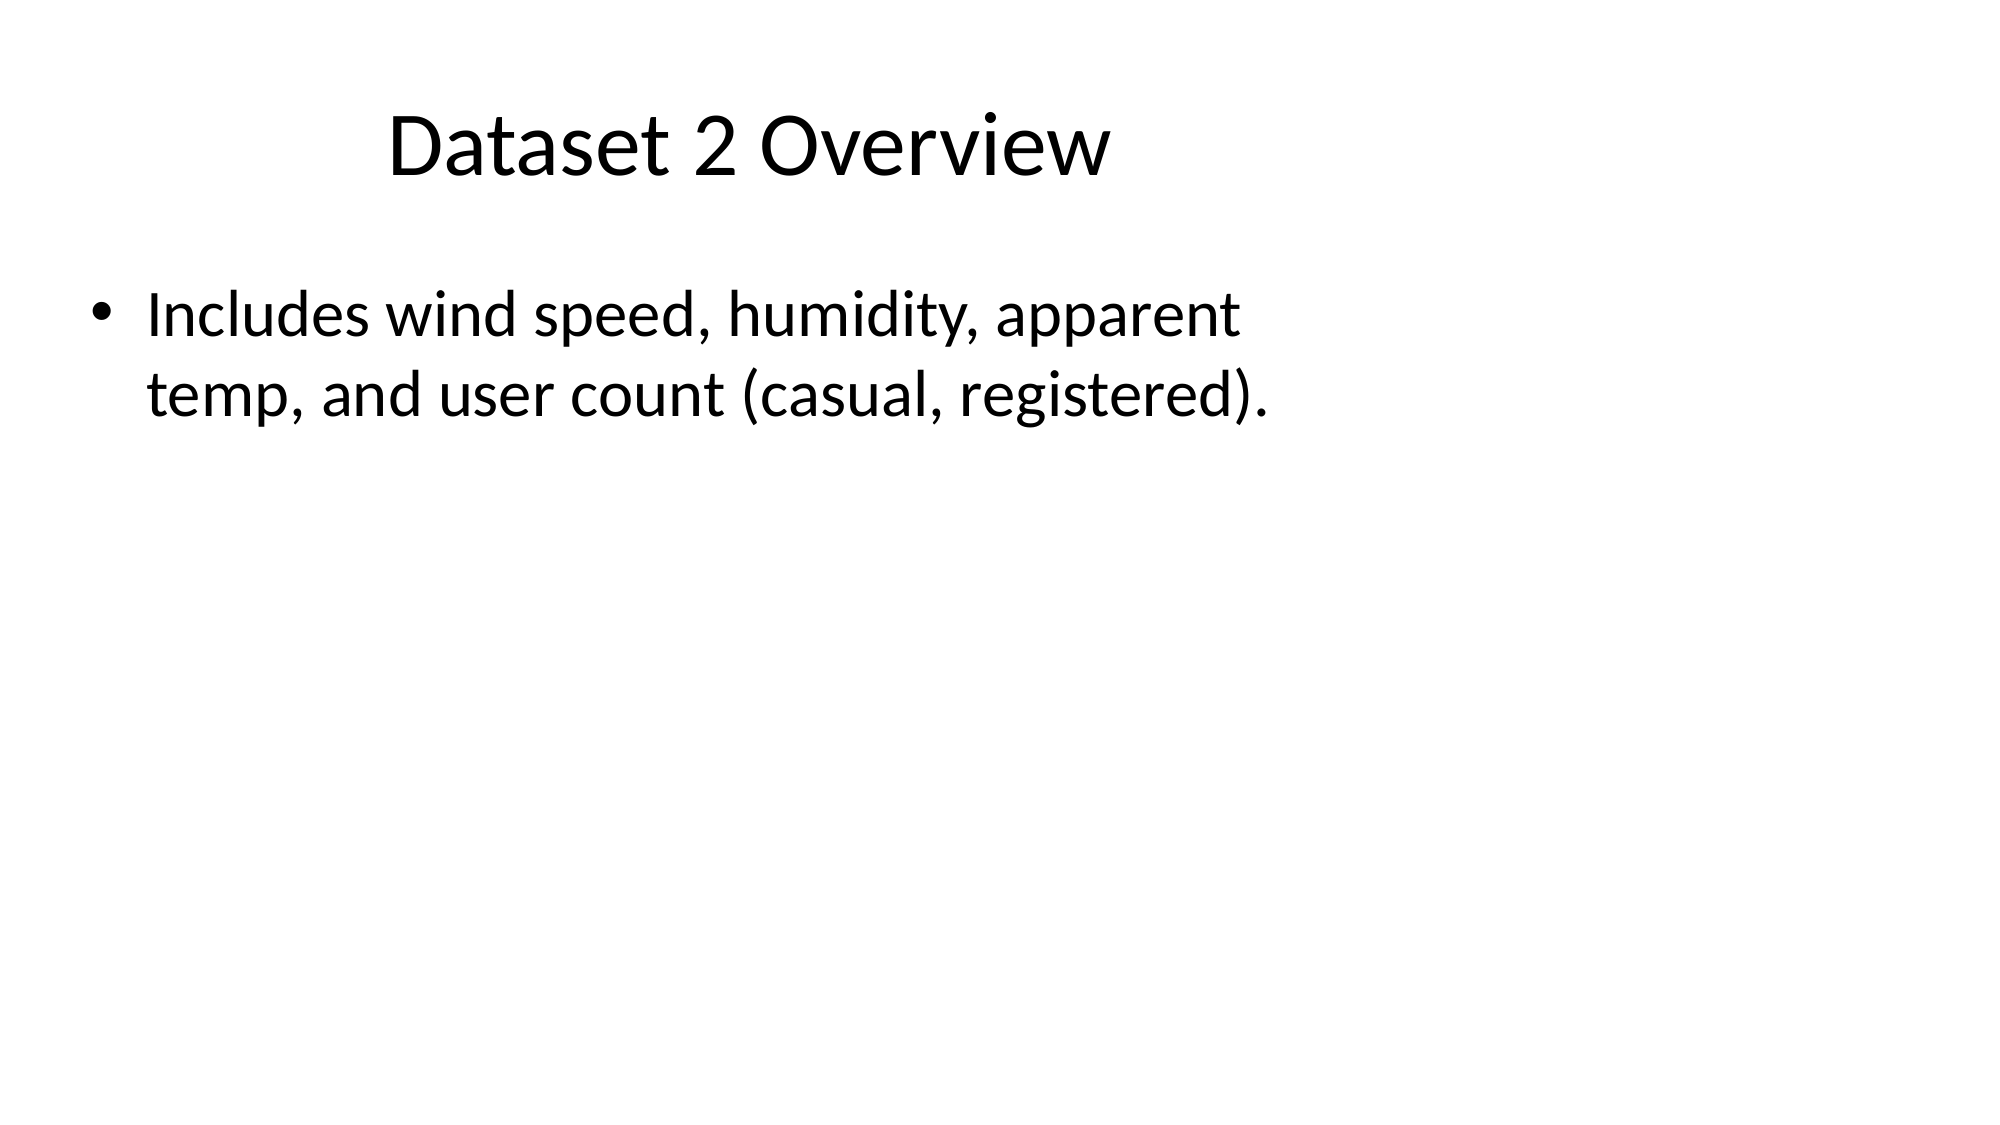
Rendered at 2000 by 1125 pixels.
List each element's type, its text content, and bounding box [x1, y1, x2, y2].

title Dataset 2 Overview [75, 45, 1425, 233]
list Includes wind speed, humidity, apparent temp, and user count (casual, registered). [75, 262, 1425, 1005]
